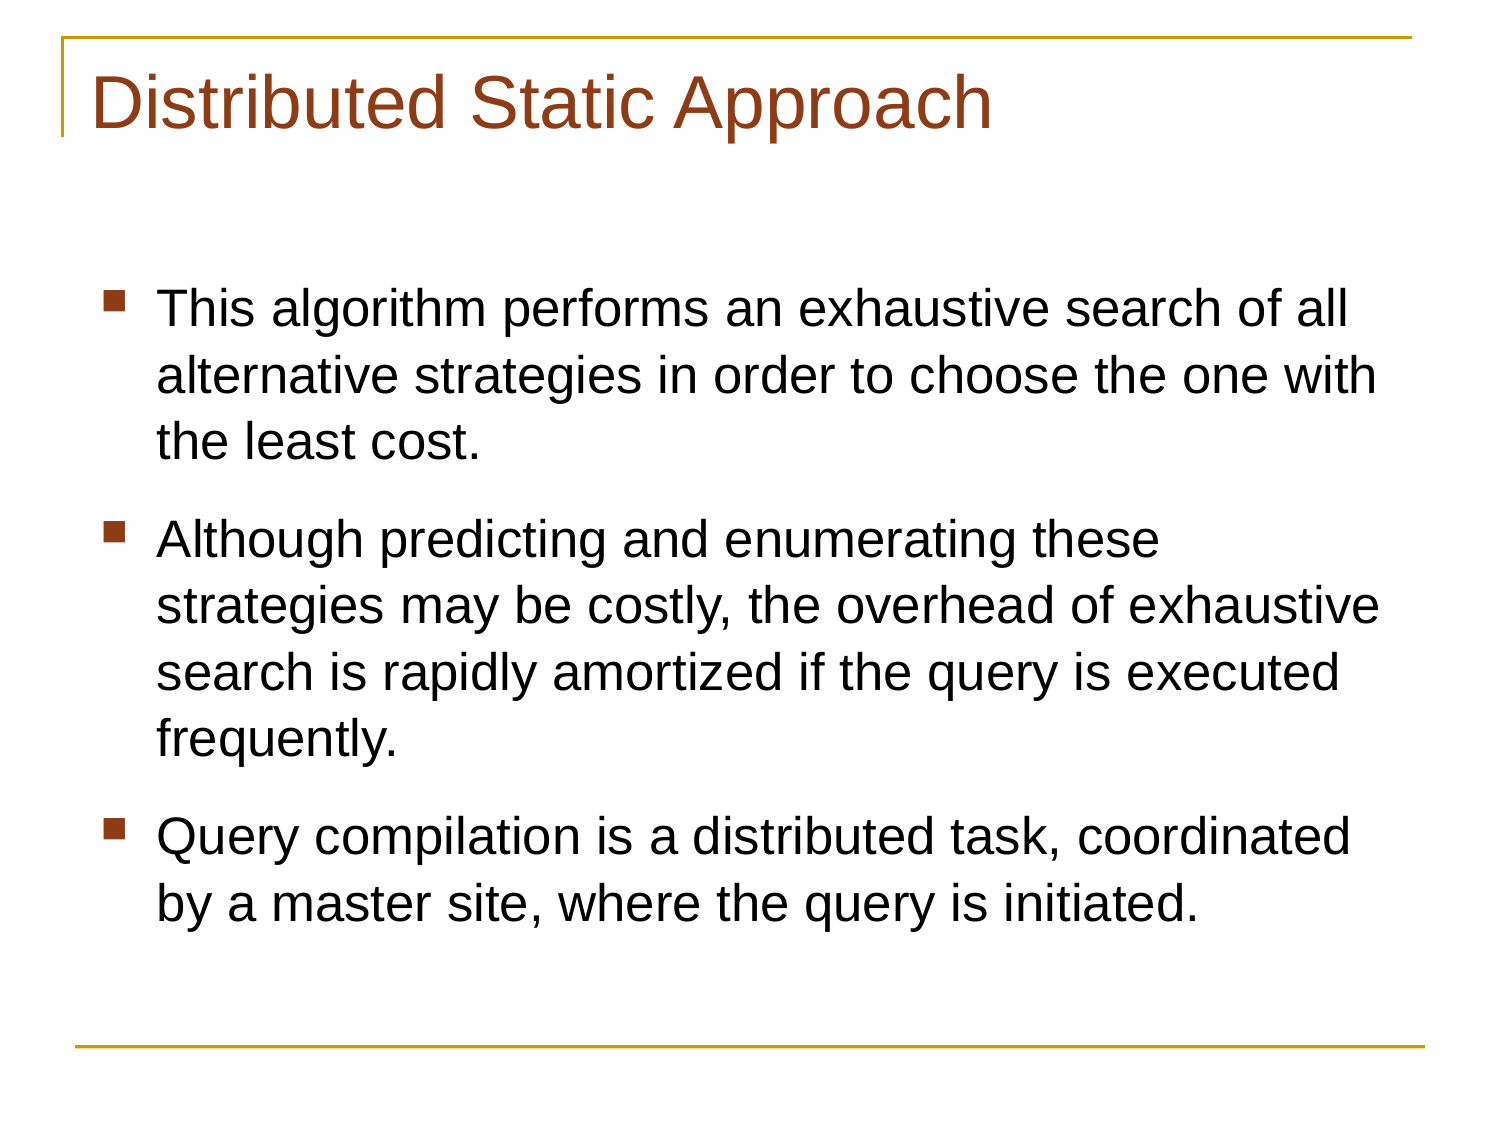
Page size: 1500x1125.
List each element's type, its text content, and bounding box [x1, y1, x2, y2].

list This algorithm performs an exhaustive search of all alternative strategies in order to choose the one with the least cost. Although predicting and enumerating these strategies may be costly, the overhead of exhaustive search is rapidly amortized if the query is executed frequently. Query compilation is a distributed task, coordinated by a master site, where the query is initiated. [85, 263, 1399, 1045]
title Distributed Static Approach [74, 45, 1426, 233]
